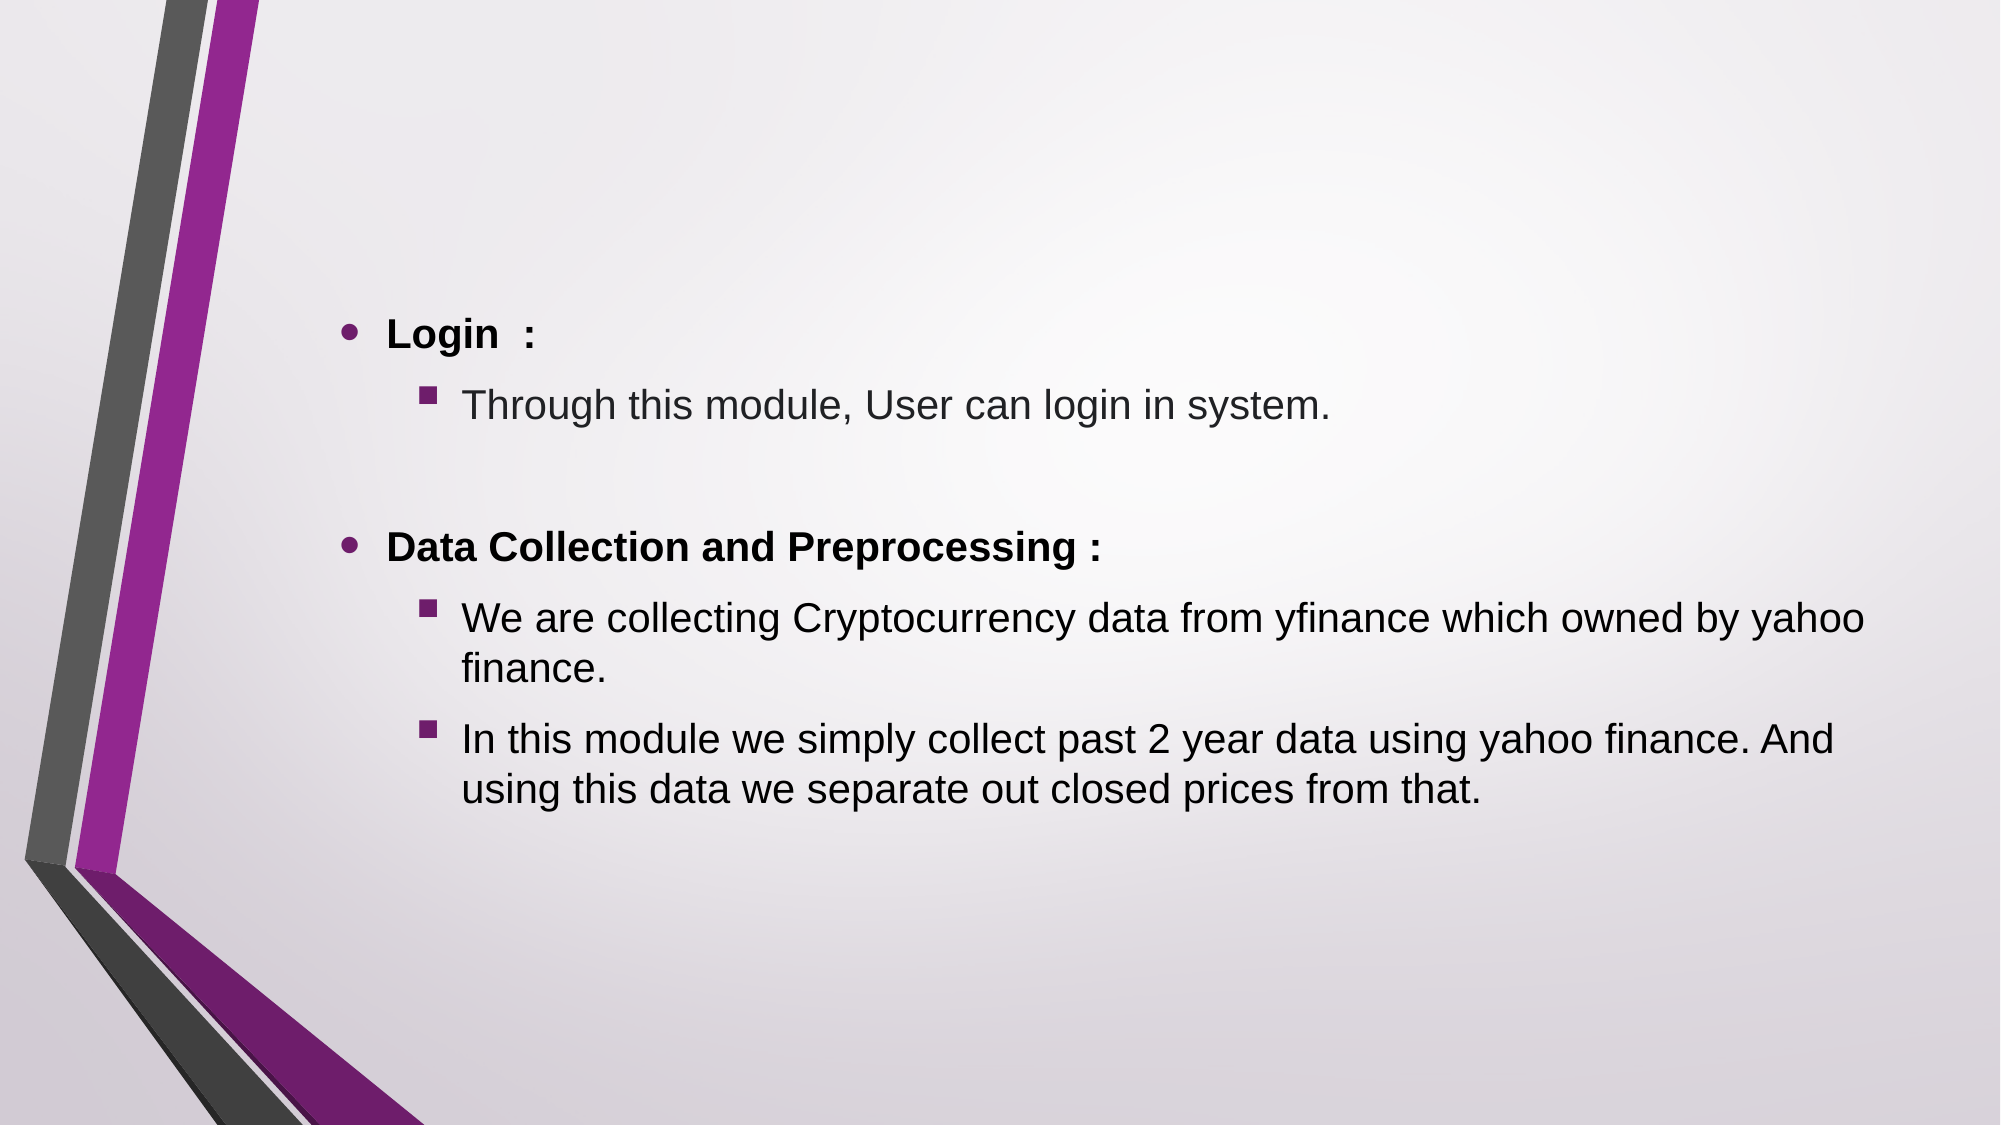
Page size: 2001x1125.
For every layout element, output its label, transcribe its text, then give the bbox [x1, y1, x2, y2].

list Login : Through this module, User can login in system. Data Collection and Preprocessing : We are collecting Cryptocurrency data from yfinance which owned by yahoo finance. In this module we simply collect past 2 year data using yahoo finance. And using this data we separate out closed prices from that. [324, 168, 1887, 950]
